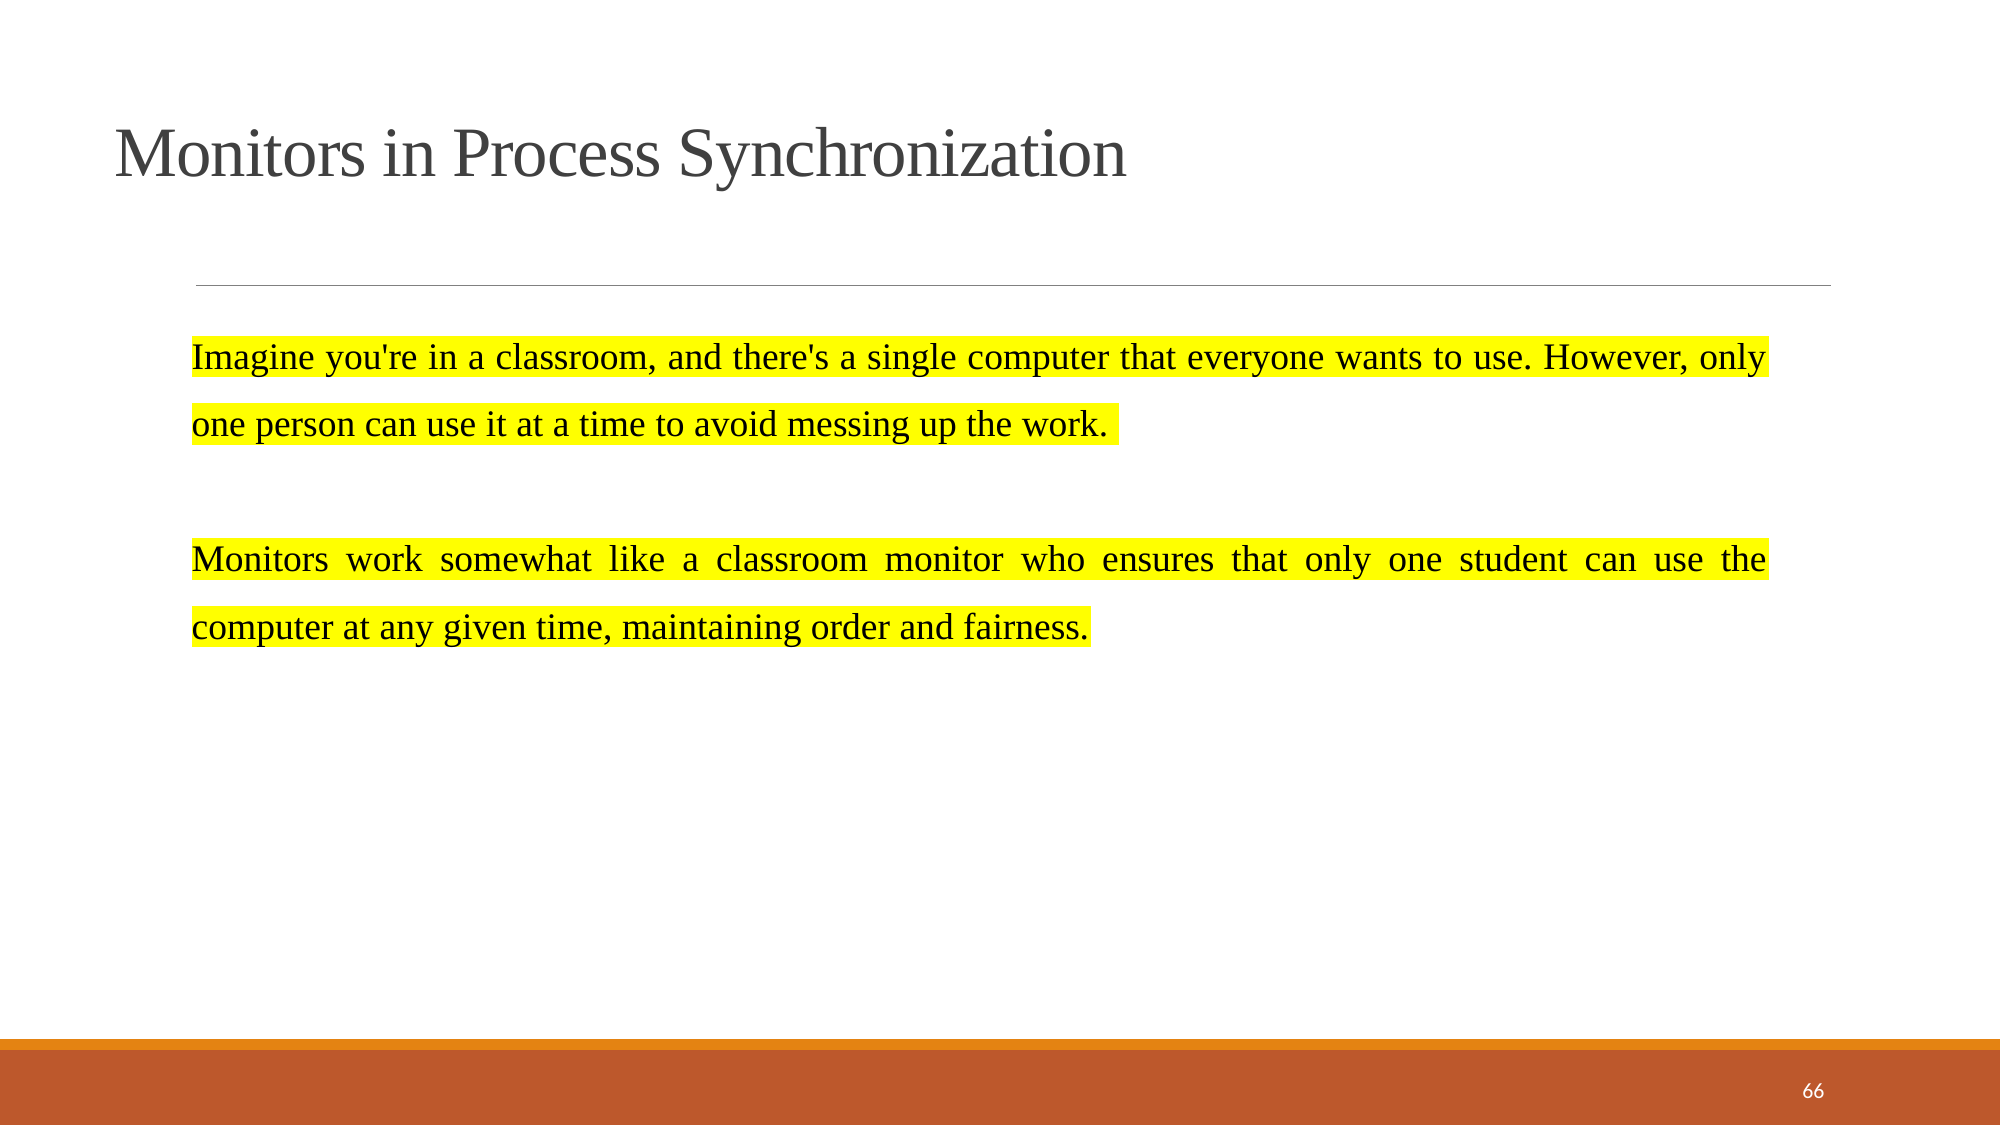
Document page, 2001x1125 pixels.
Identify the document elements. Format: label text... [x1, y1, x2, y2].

text_box Imagine you're in a classroom, and there's a single computer that everyone wants to use. However, only one person can use it at a time to avoid messing up the work. Monitors work somewhat like a classroom monitor who ensures that only one student can use the computer at any given time, maintaining order and fairness. [176, 301, 1784, 655]
slide_number 66 [1624, 1059, 1840, 1120]
text_box Monitors in Process Synchronization [99, 57, 1946, 199]
